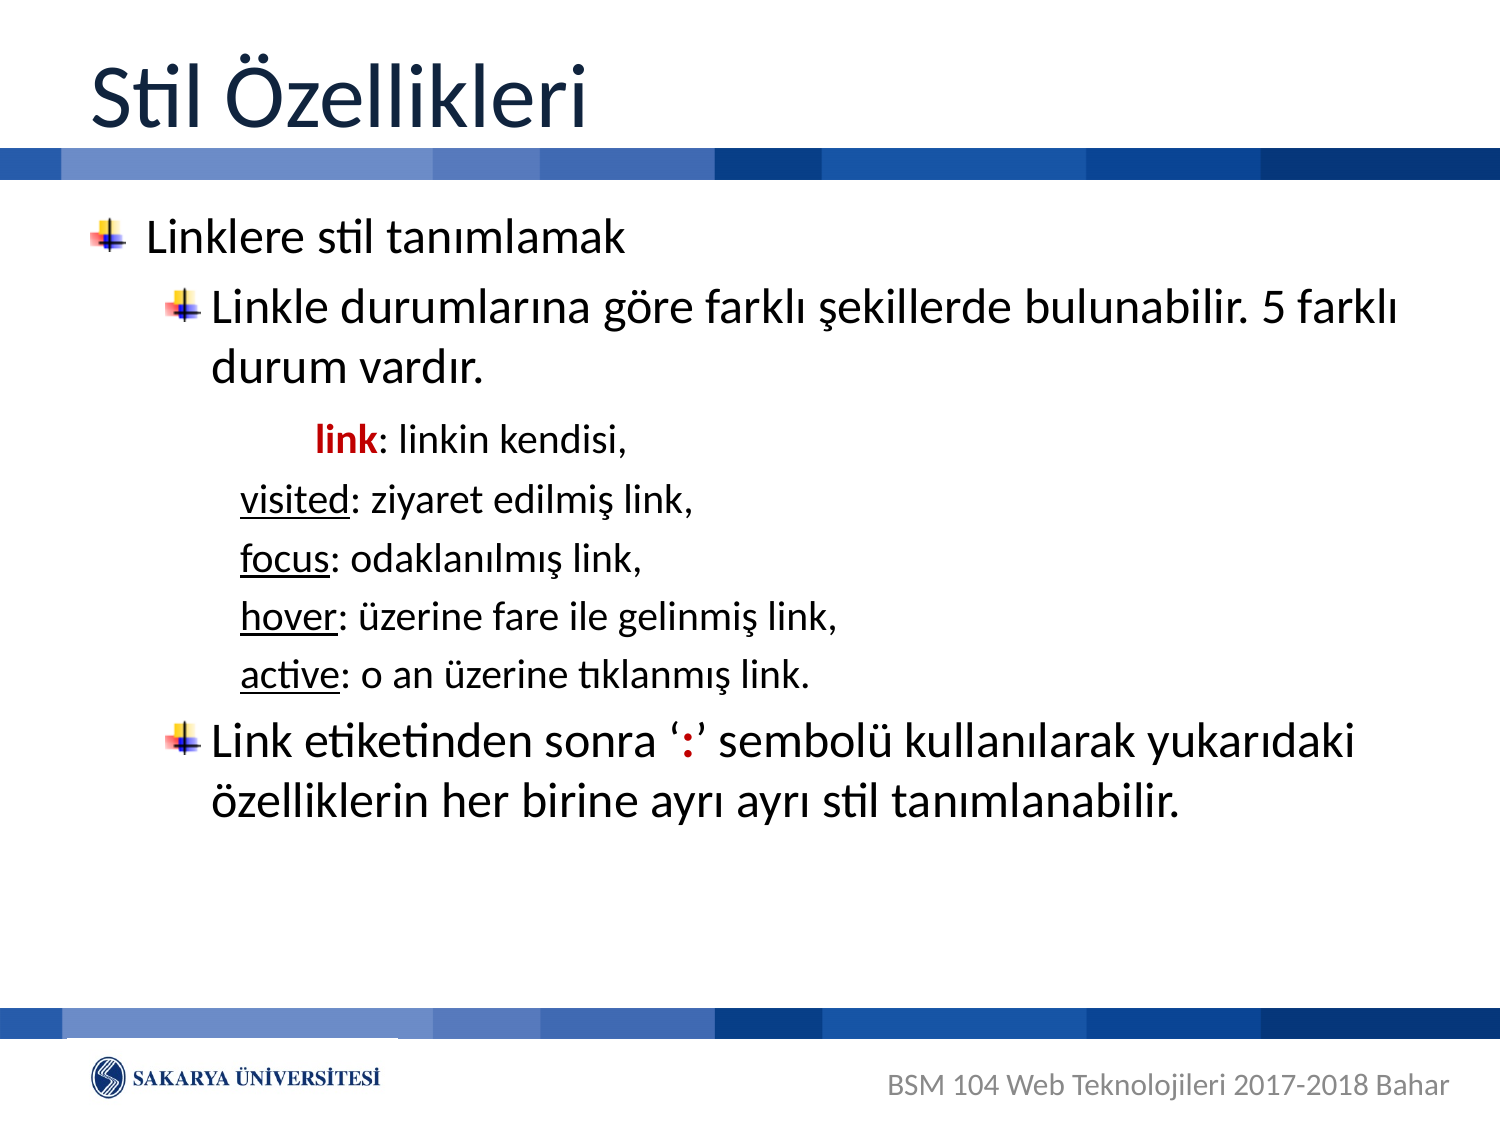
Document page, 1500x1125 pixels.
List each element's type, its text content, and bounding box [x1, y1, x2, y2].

list Linklere stil tanımlamak Linkle durumlarına göre farklı şekillerde bulunabilir. 5 farklı durum vardır. link: linkin kendisi, visited: ziyaret edilmiş link, focus: odaklanılmış link, hover: üzerine fare ile gelinmiş link, active: o an üzerine tıklanmış link. Link etiketinden sonra ‘:’ sembolü kullanılarak yukarıdaki özelliklerin her birine ayrı ayrı stil tanımlanabilir. [74, 196, 1471, 988]
picture [90, 216, 126, 252]
picture [0, 148, 1500, 180]
title Stil Özellikleri [74, 0, 1426, 147]
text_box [0, 1007, 1500, 1099]
picture [165, 286, 201, 322]
picture [67, 1037, 399, 1115]
picture [165, 719, 201, 755]
